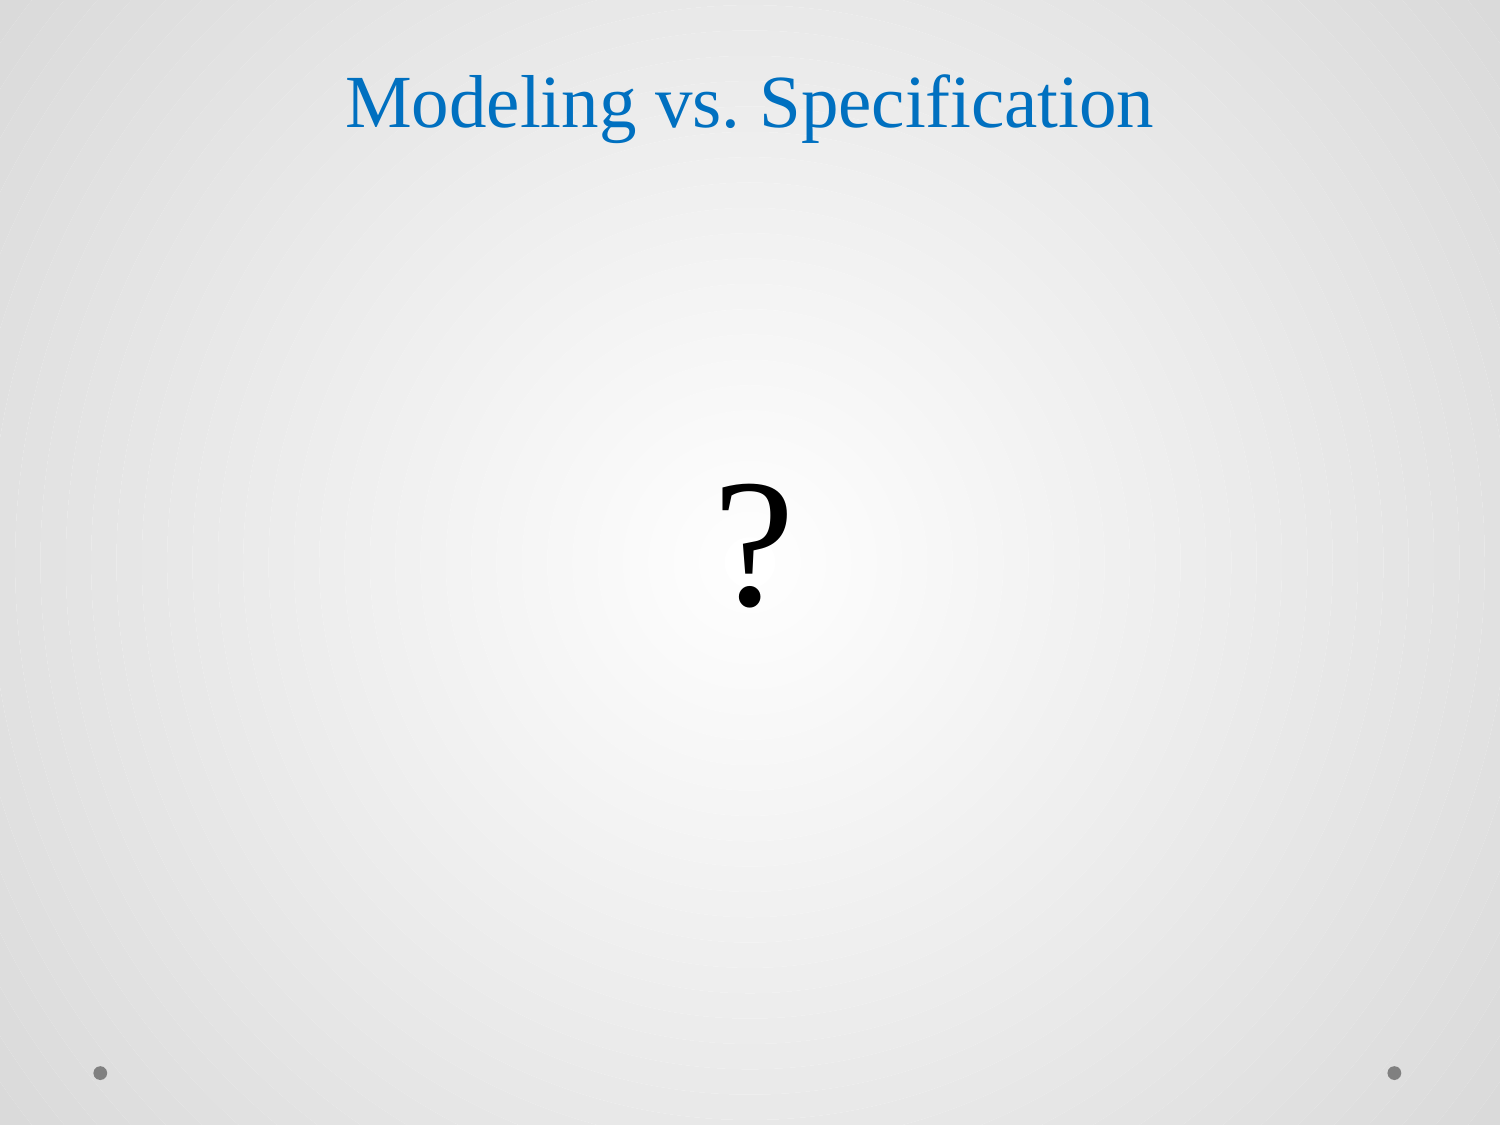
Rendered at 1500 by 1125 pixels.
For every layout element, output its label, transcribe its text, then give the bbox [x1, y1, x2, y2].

list ? [37, 187, 1463, 1100]
title Modeling vs. Specification [0, 24, 1500, 150]
